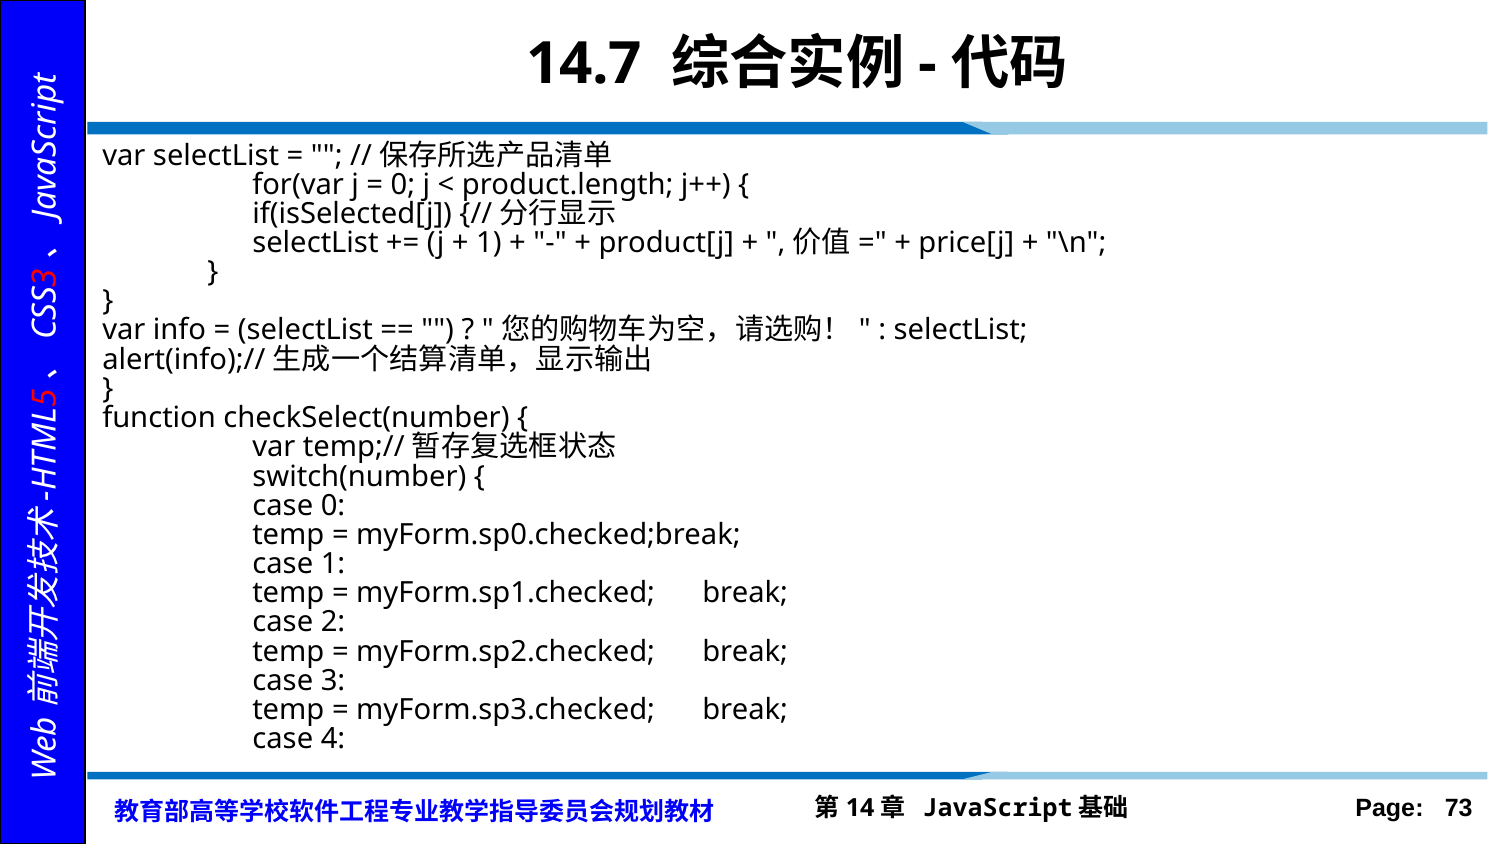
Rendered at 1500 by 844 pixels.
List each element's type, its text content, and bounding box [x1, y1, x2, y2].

text_box var selectList = ""; //保存所选产品清单 for(var j = 0; j < product.length; j++) { if(isSelected[j]) {//分行显示 selectList += (j + 1) + "-" + product[j] + ",价值=" + price[j] + "\n"; } } var info = (selectList == "") ? "您的购物车为空，请选购！" : selectList; alert(info);//生成一个结算清单，显示输出 } function checkSelect(number) { var temp;//暂存复选框状态 switch(number) { case 0: temp = myForm.sp0.checked;break; case 1: temp = myForm.sp1.checked; break; case 2: temp = myForm.sp2.checked; break; case 3: temp = myForm.sp3.checked; break; case 4: [87, 134, 1484, 762]
text_box 14.7 综合实例-代码 [222, 17, 1372, 103]
